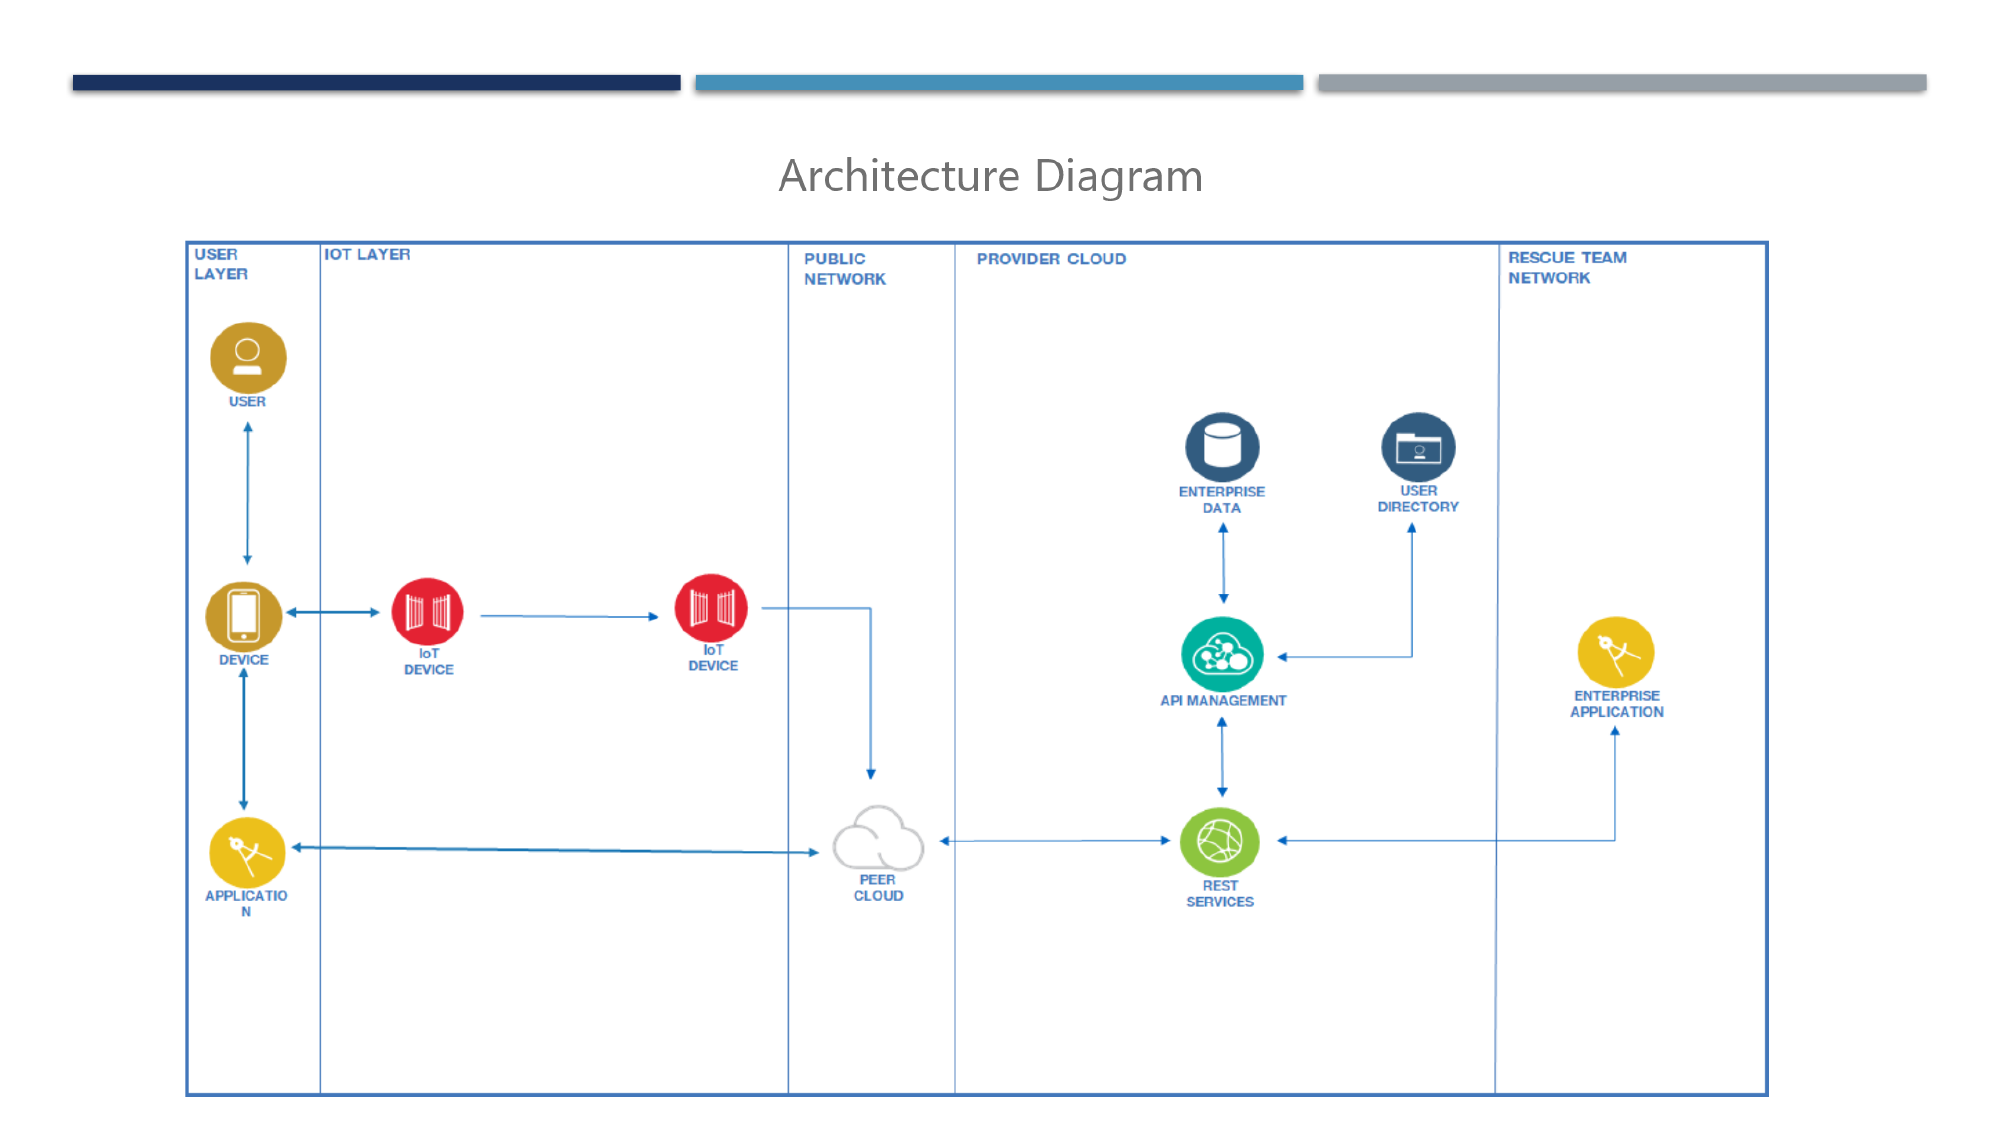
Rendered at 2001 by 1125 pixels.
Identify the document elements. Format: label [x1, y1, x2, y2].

picture [86, 125, 1863, 1125]
